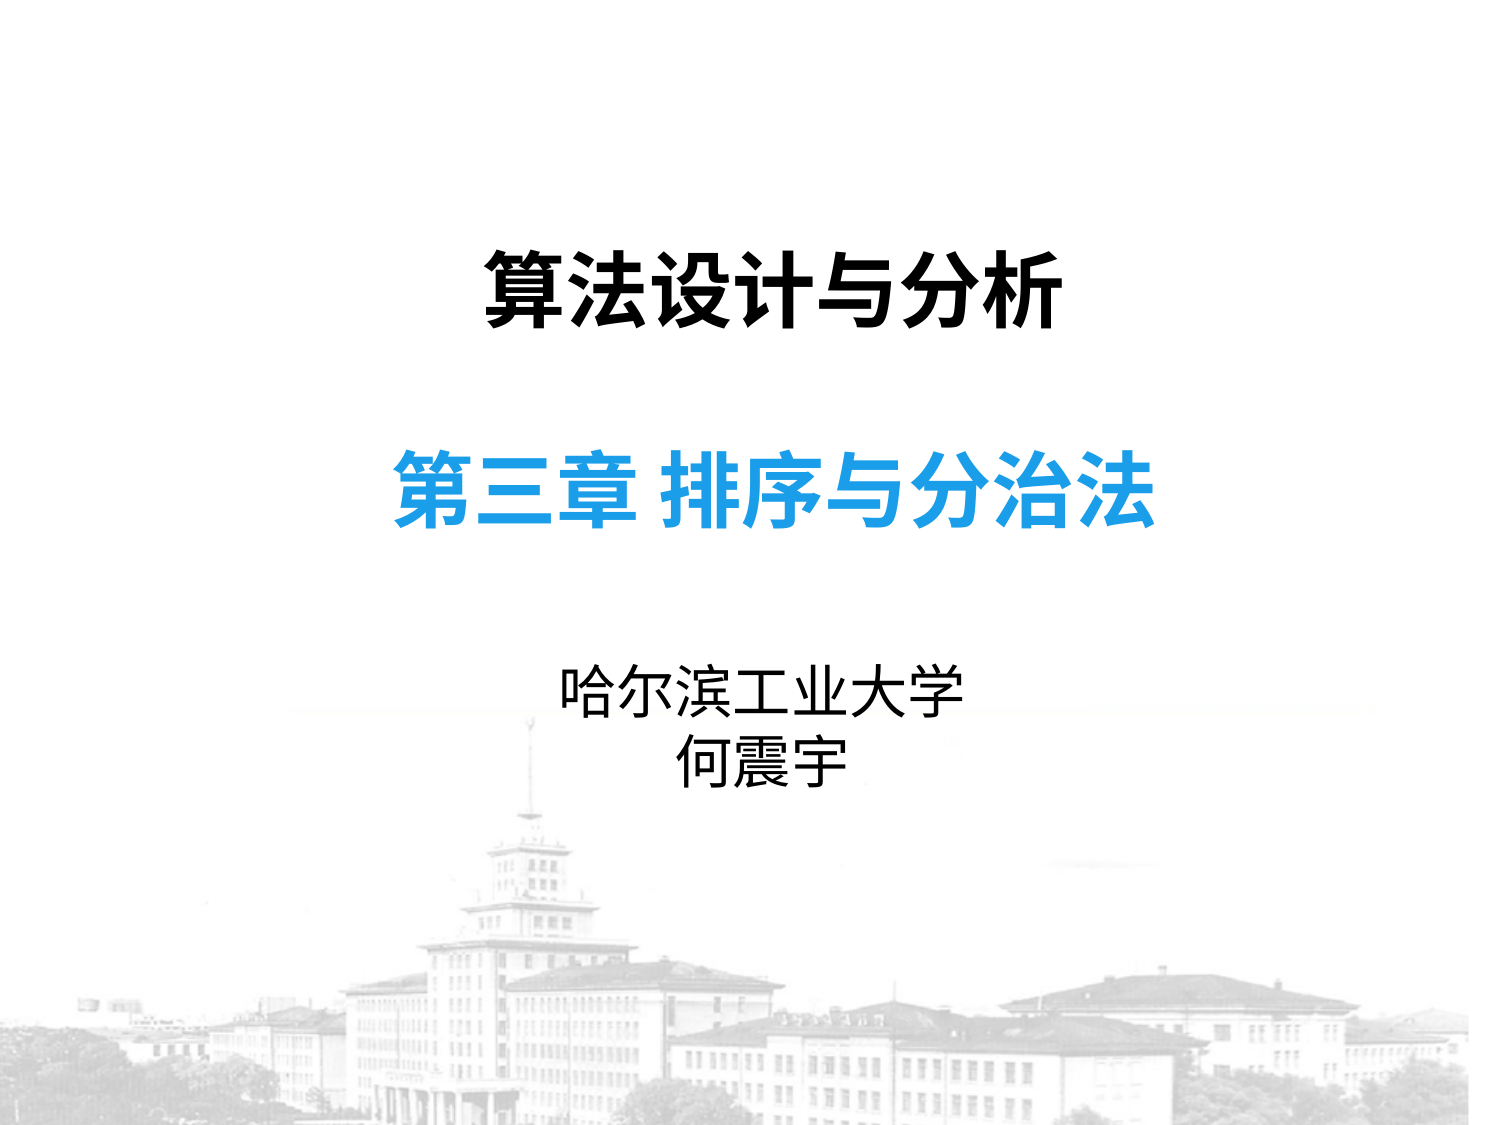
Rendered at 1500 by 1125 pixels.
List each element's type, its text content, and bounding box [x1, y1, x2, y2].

picture [0, 529, 1500, 1125]
text_box 哈尔滨工业大学 何震宇 [242, 647, 1282, 803]
text_box 算法设计与分析 第三章 排序与分治法 [210, 230, 1338, 546]
